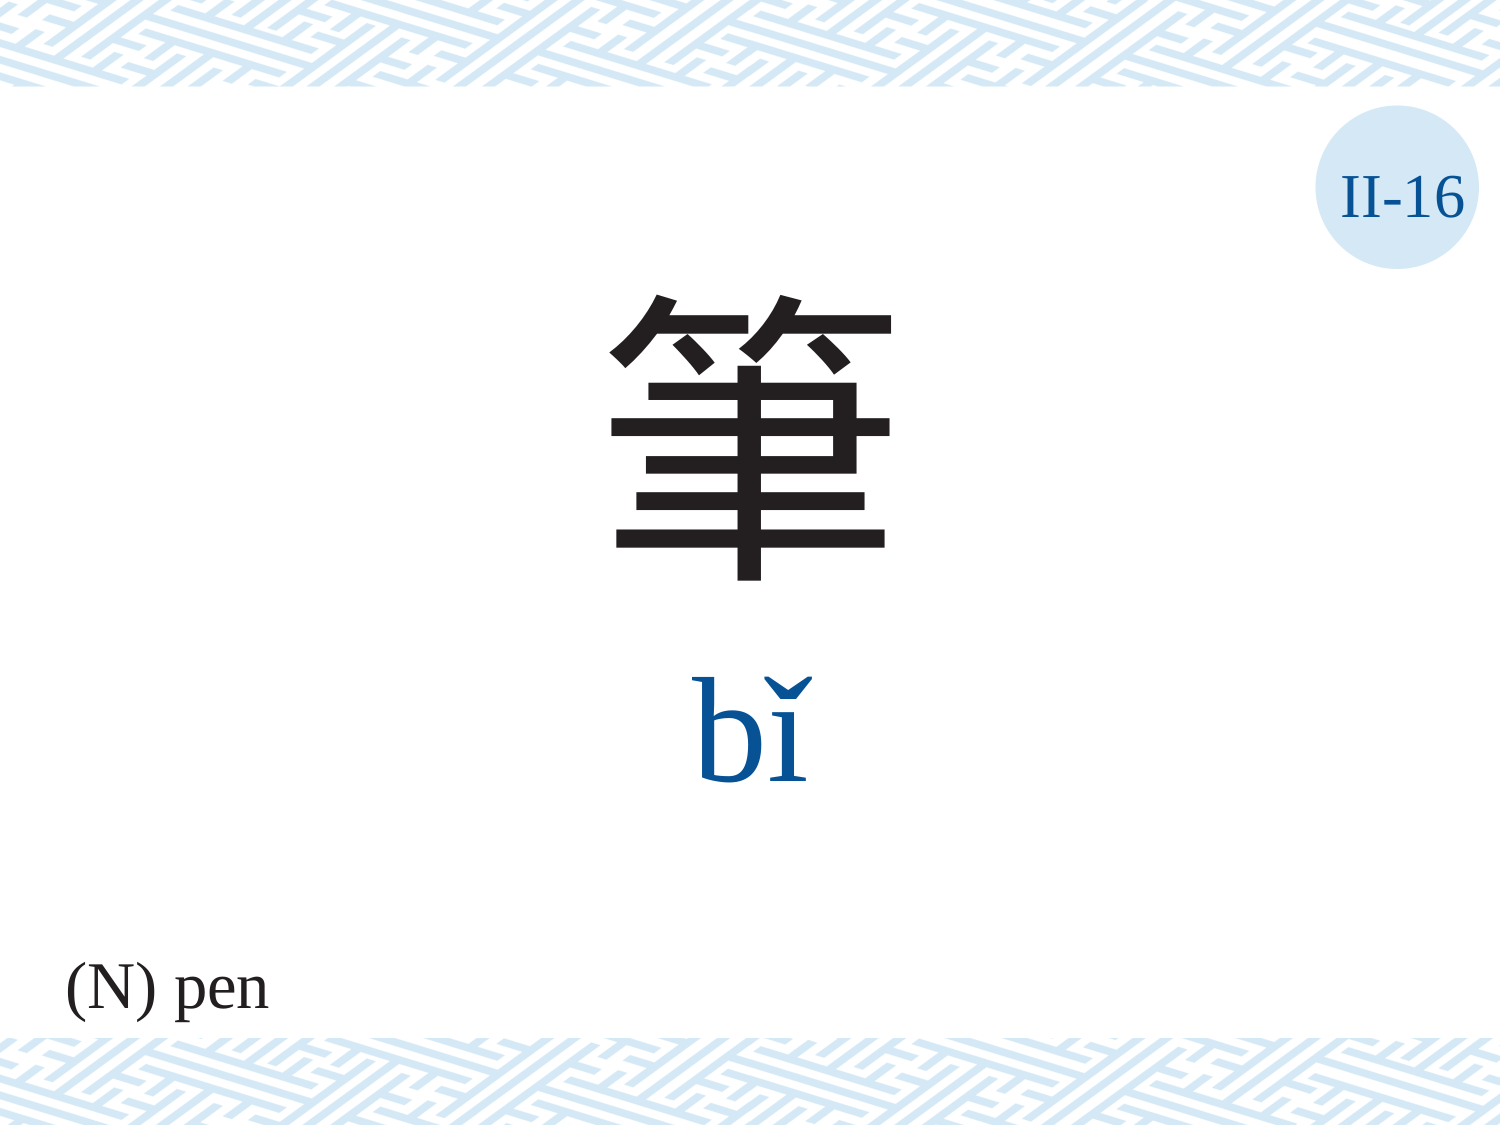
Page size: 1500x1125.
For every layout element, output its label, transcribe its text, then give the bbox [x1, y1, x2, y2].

picture [0, 0, 1500, 1125]
text_box II-16 筆 bǐ [593, 154, 1467, 812]
text_box (N) pen [62, 942, 284, 1023]
